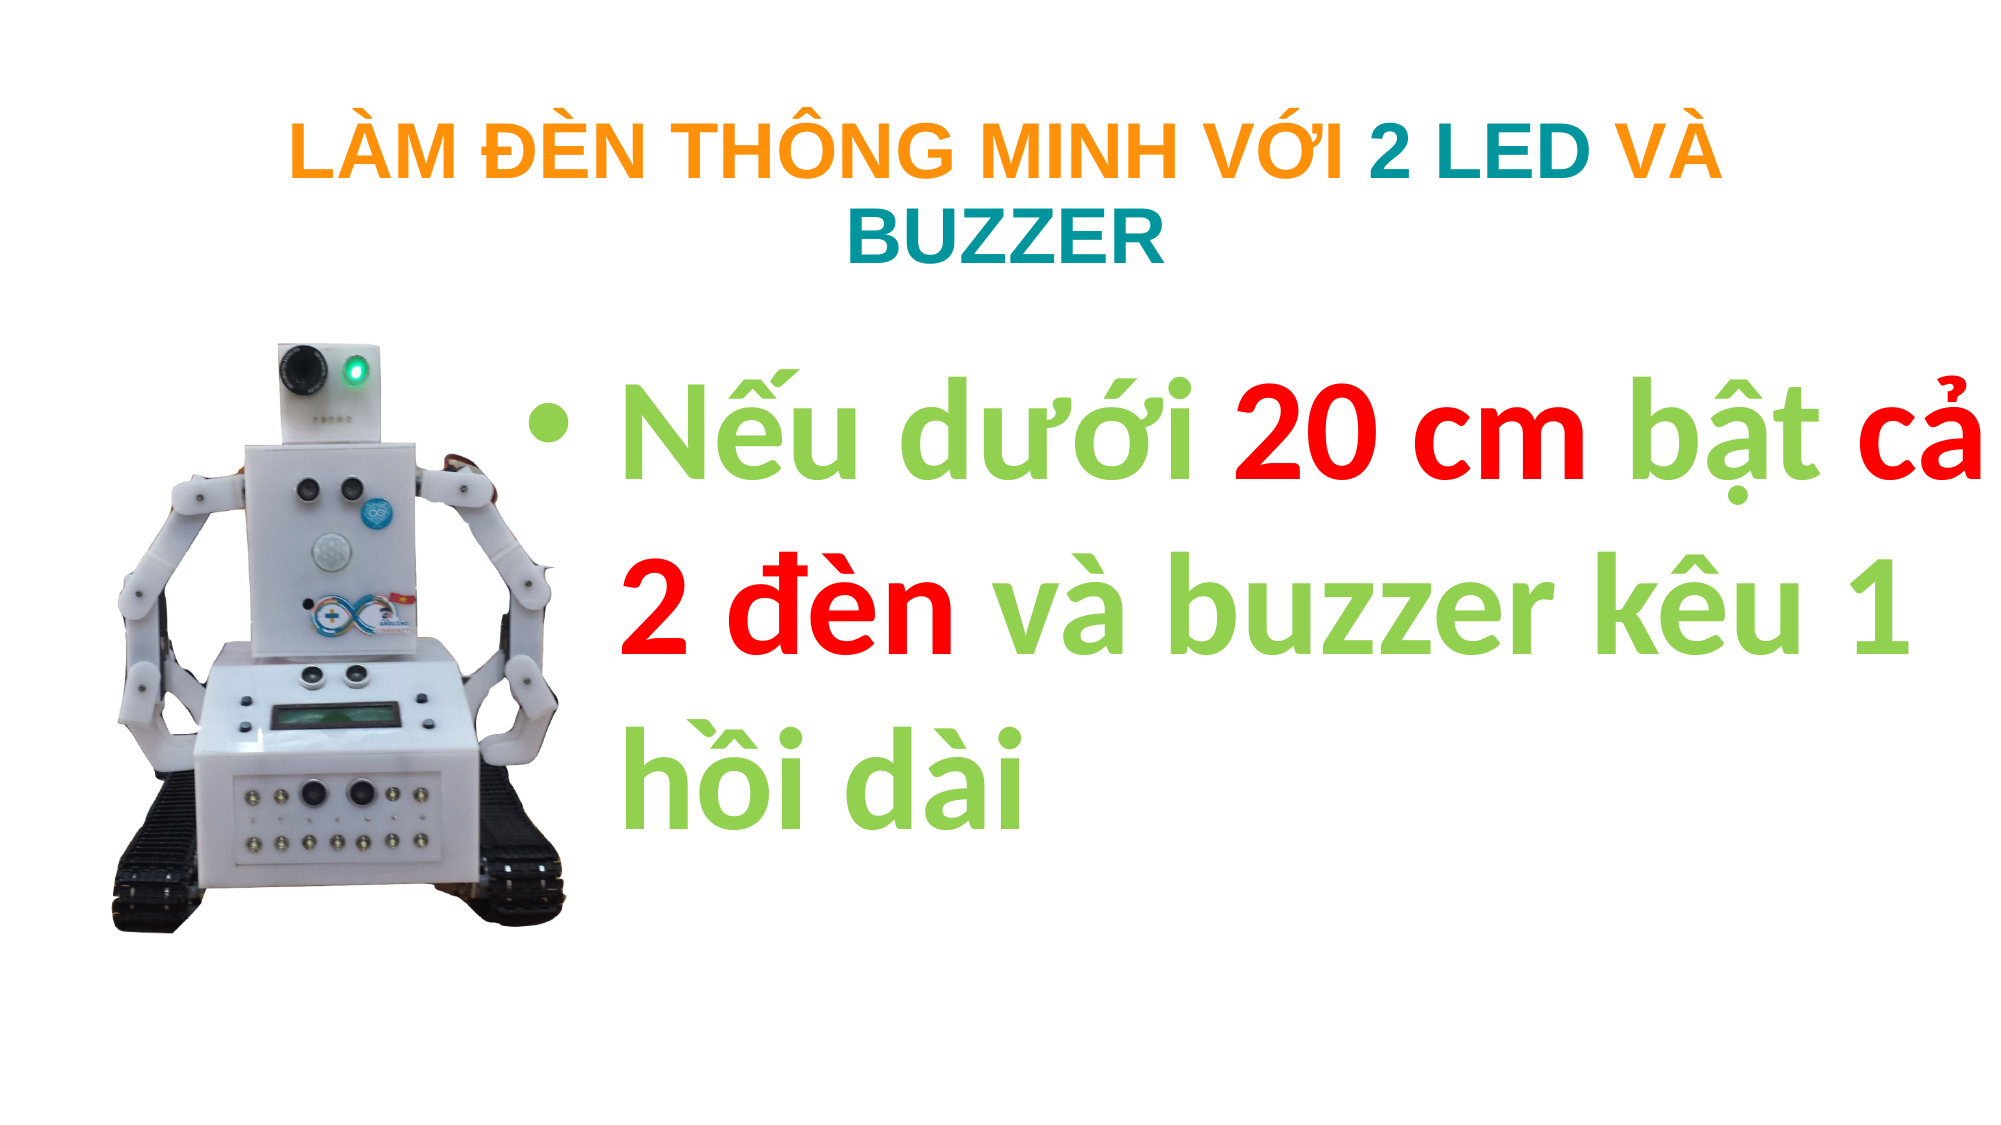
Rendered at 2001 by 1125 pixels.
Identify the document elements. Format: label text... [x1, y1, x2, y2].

text_box Nếu dưới 20 cm bật cả 2 đèn và buzzer kêu 1 hồi dài [591, 326, 2000, 866]
picture [89, 326, 591, 960]
text_box Làm đèn thông minh với 2 led và buzzer [156, 64, 1857, 327]
